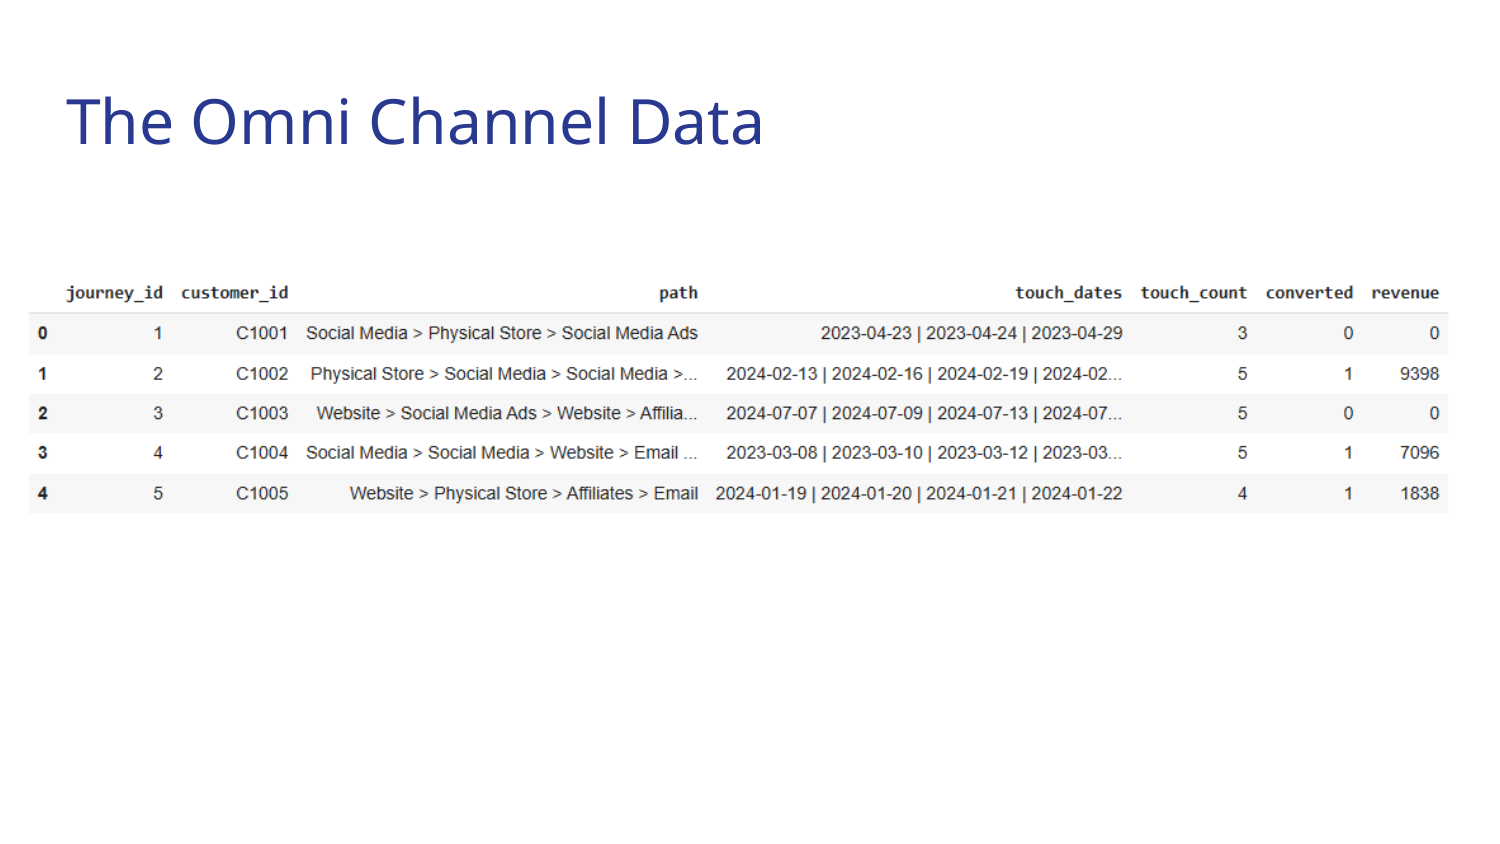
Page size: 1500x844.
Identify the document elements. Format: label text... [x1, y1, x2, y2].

picture [24, 268, 1476, 525]
title The Omni Channel Data [51, 67, 1449, 167]
